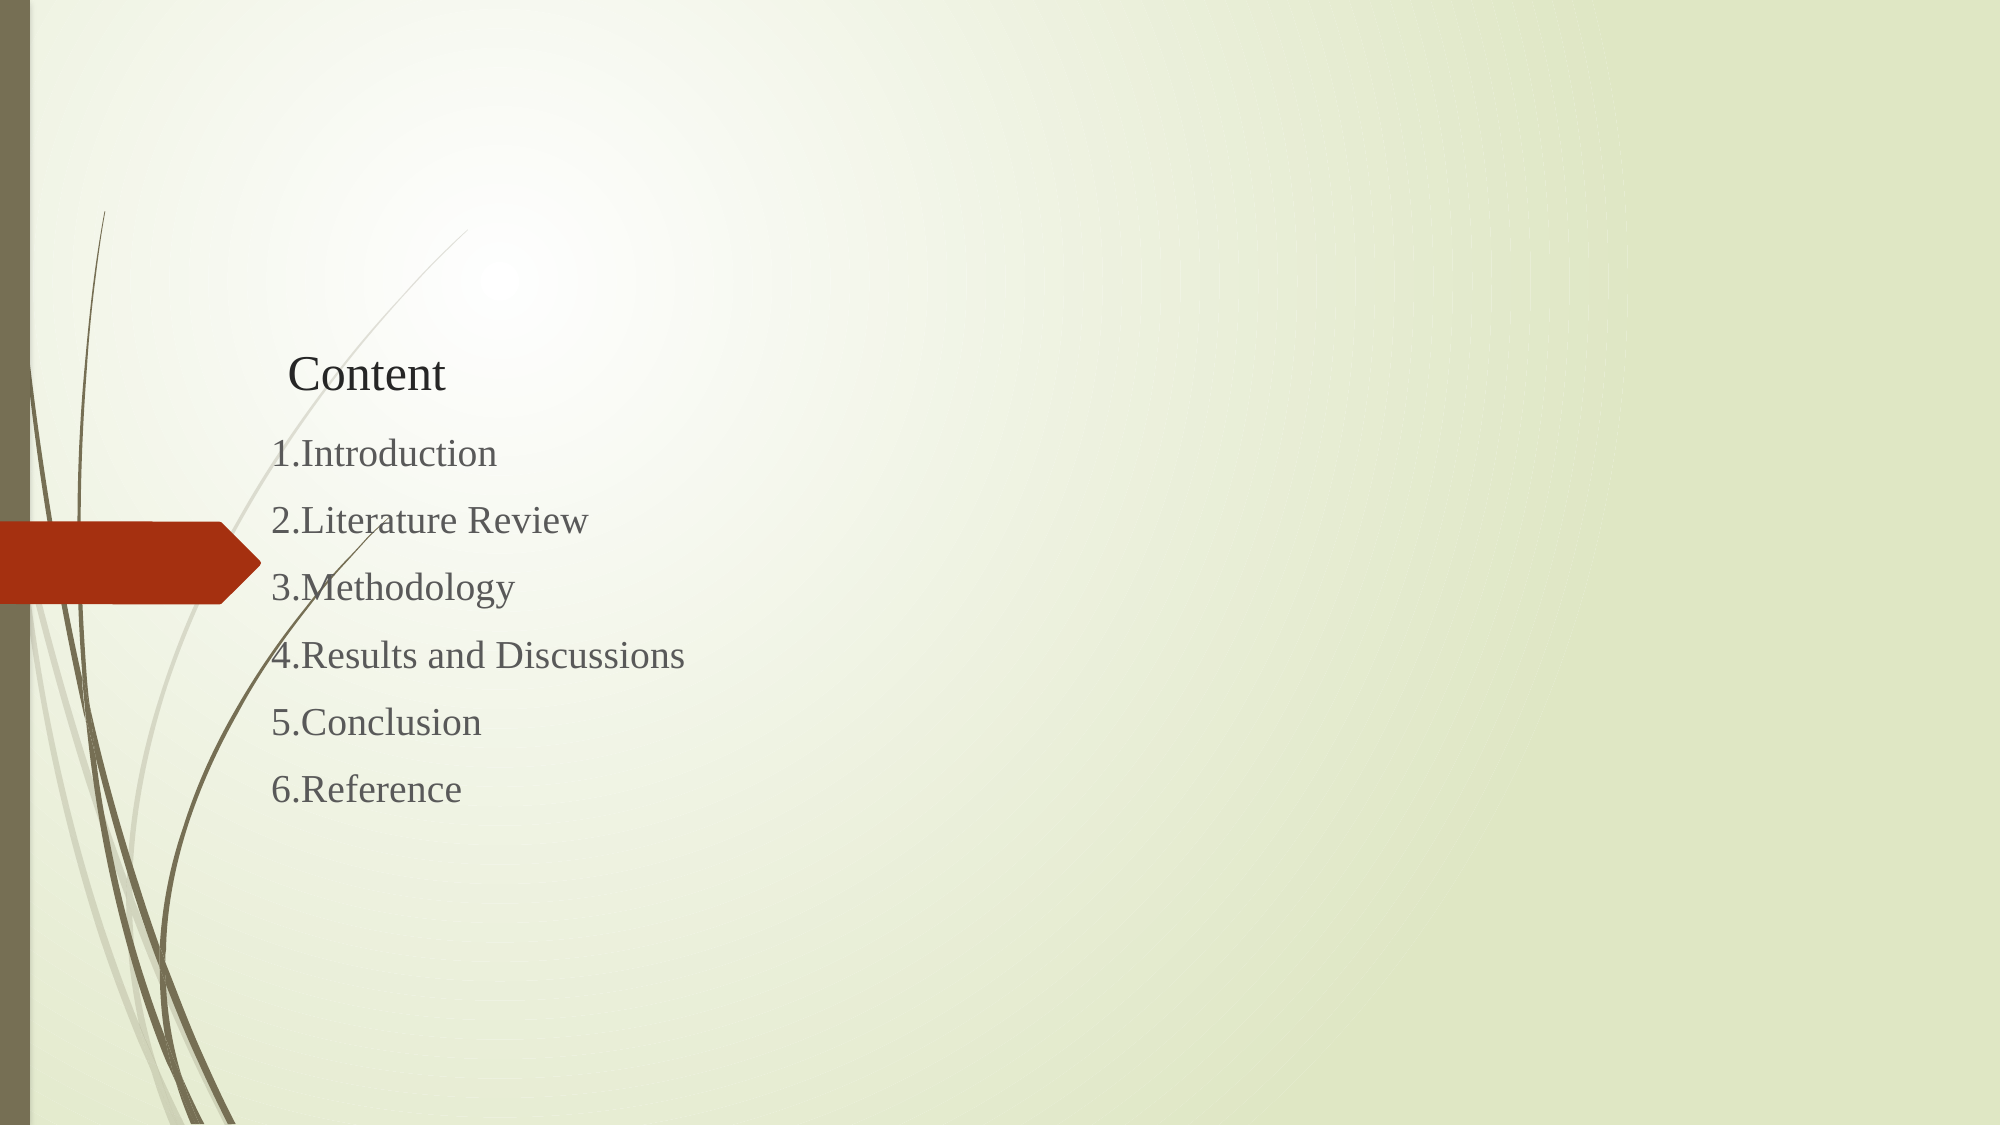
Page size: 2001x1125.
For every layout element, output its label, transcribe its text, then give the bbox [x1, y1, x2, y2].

list 1.Introduction 2.Literature Review 3.Methodology 4.Results and Discussions 5.Conclusion 6.Reference [256, 419, 1744, 820]
title Content [272, 333, 1761, 409]
